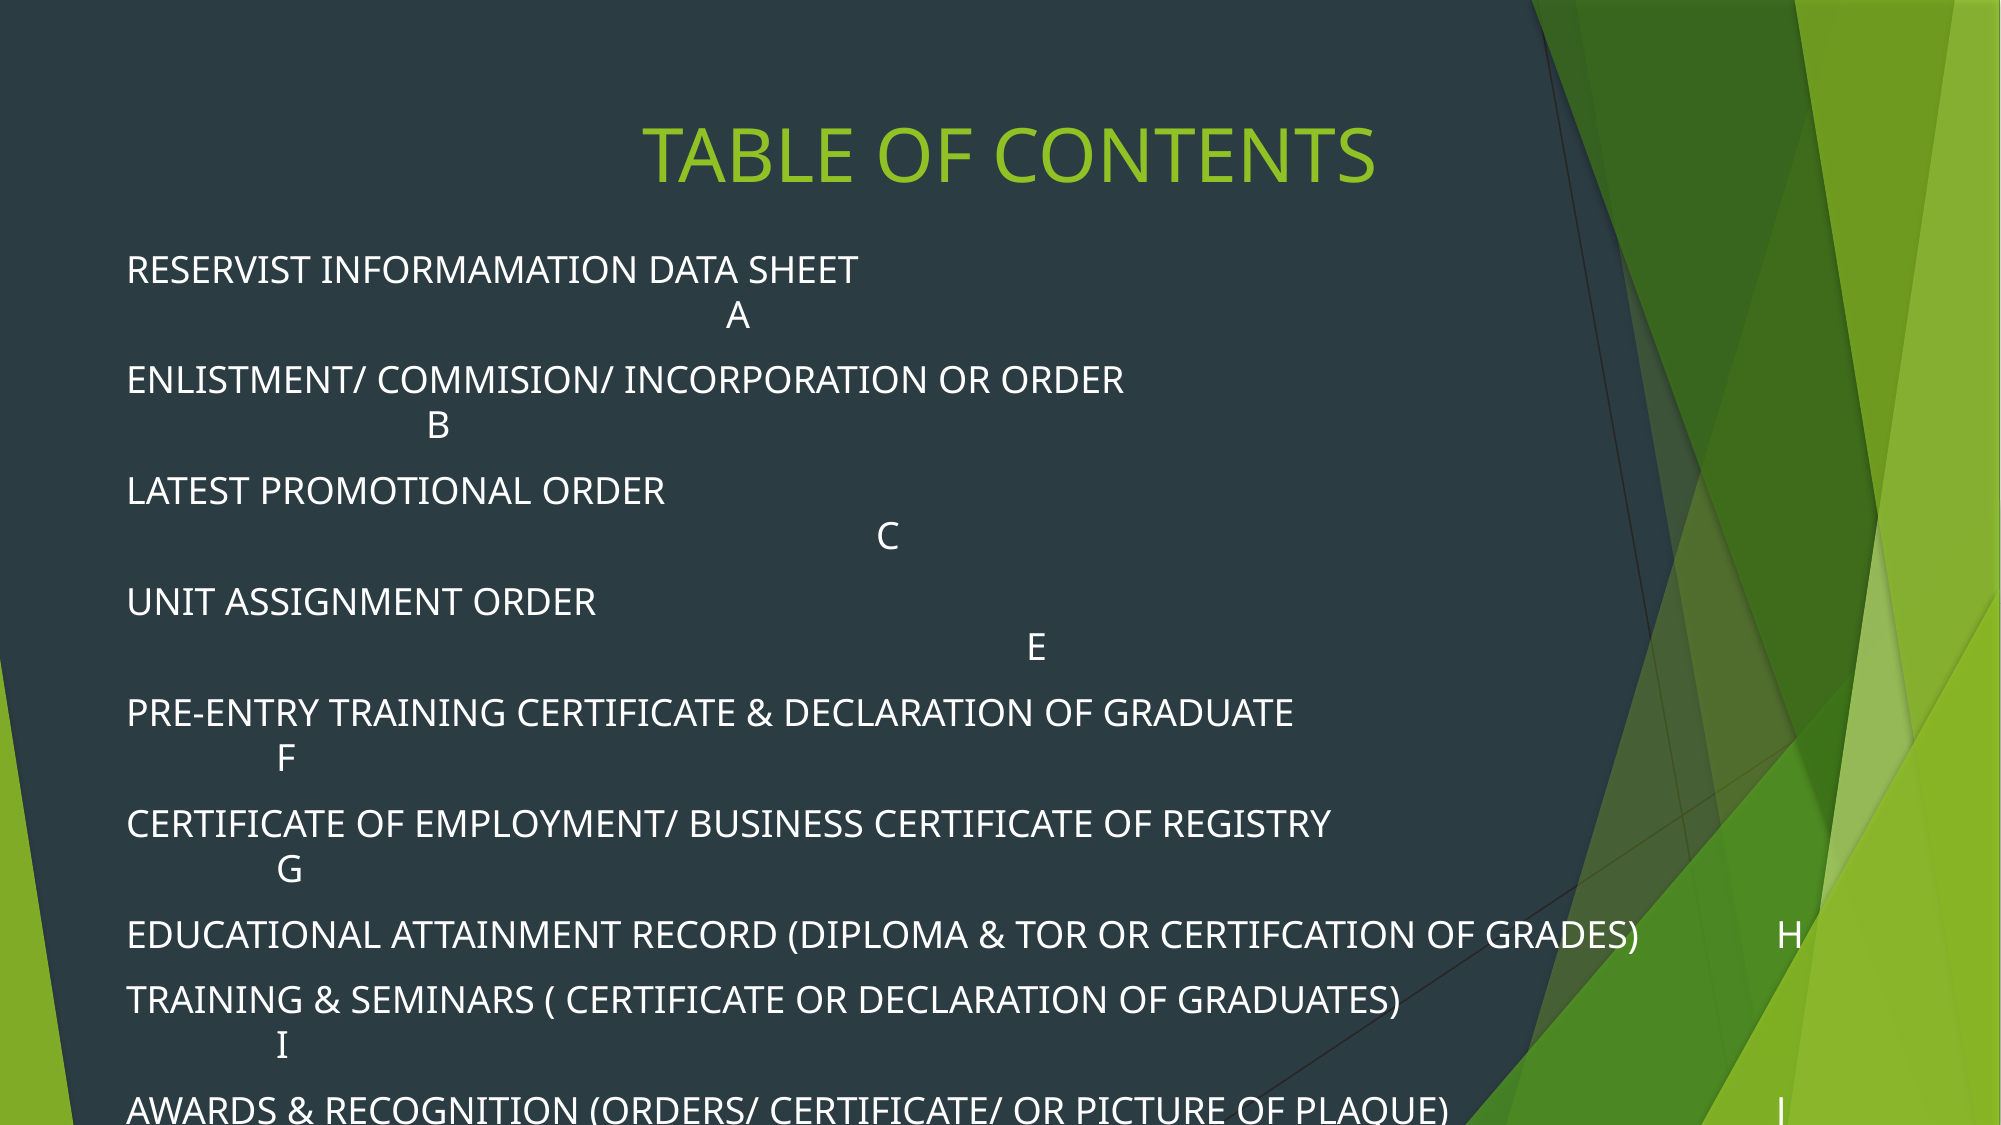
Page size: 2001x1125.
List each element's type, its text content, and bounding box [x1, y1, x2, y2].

title TABLE OF CONTENTS [111, 99, 1909, 317]
list RESERVIST INFORMAMATION DATA SHEET A ENLISTMENT/ COMMISION/ INCORPORATION OR ORDER B LATEST PROMOTIONAL ORDER C UNIT ASSIGNMENT ORDER E PRE-ENTRY TRAINING CERTIFICATE & DECLARATION OF GRADUATE F CERTIFICATE OF EMPLOYMENT/ BUSINESS CERTIFICATE OF REGISTRY G EDUCATIONAL ATTAINMENT RECORD (DIPLOMA & TOR OR CERTIFCATION OF GRADES) H TRAINING & SEMINARS ( CERTIFICATE OR DECLARATION OF GRADUATES) I AWARDS & RECOGNITION (ORDERS/ CERTIFICATE/ OR PICTURE OF PLAQUE) J CADTT/ OJT OR AADT CALLING ORDERS K DEPENDENTS OR BENIFICIARIES (MARRIAGE OR BIRTH CERTIFICATE) L WHOLE BODY POST CARD SIZE PICTURE (IN PHILARPHAT UNIFORM) M [111, 238, 1881, 1025]
